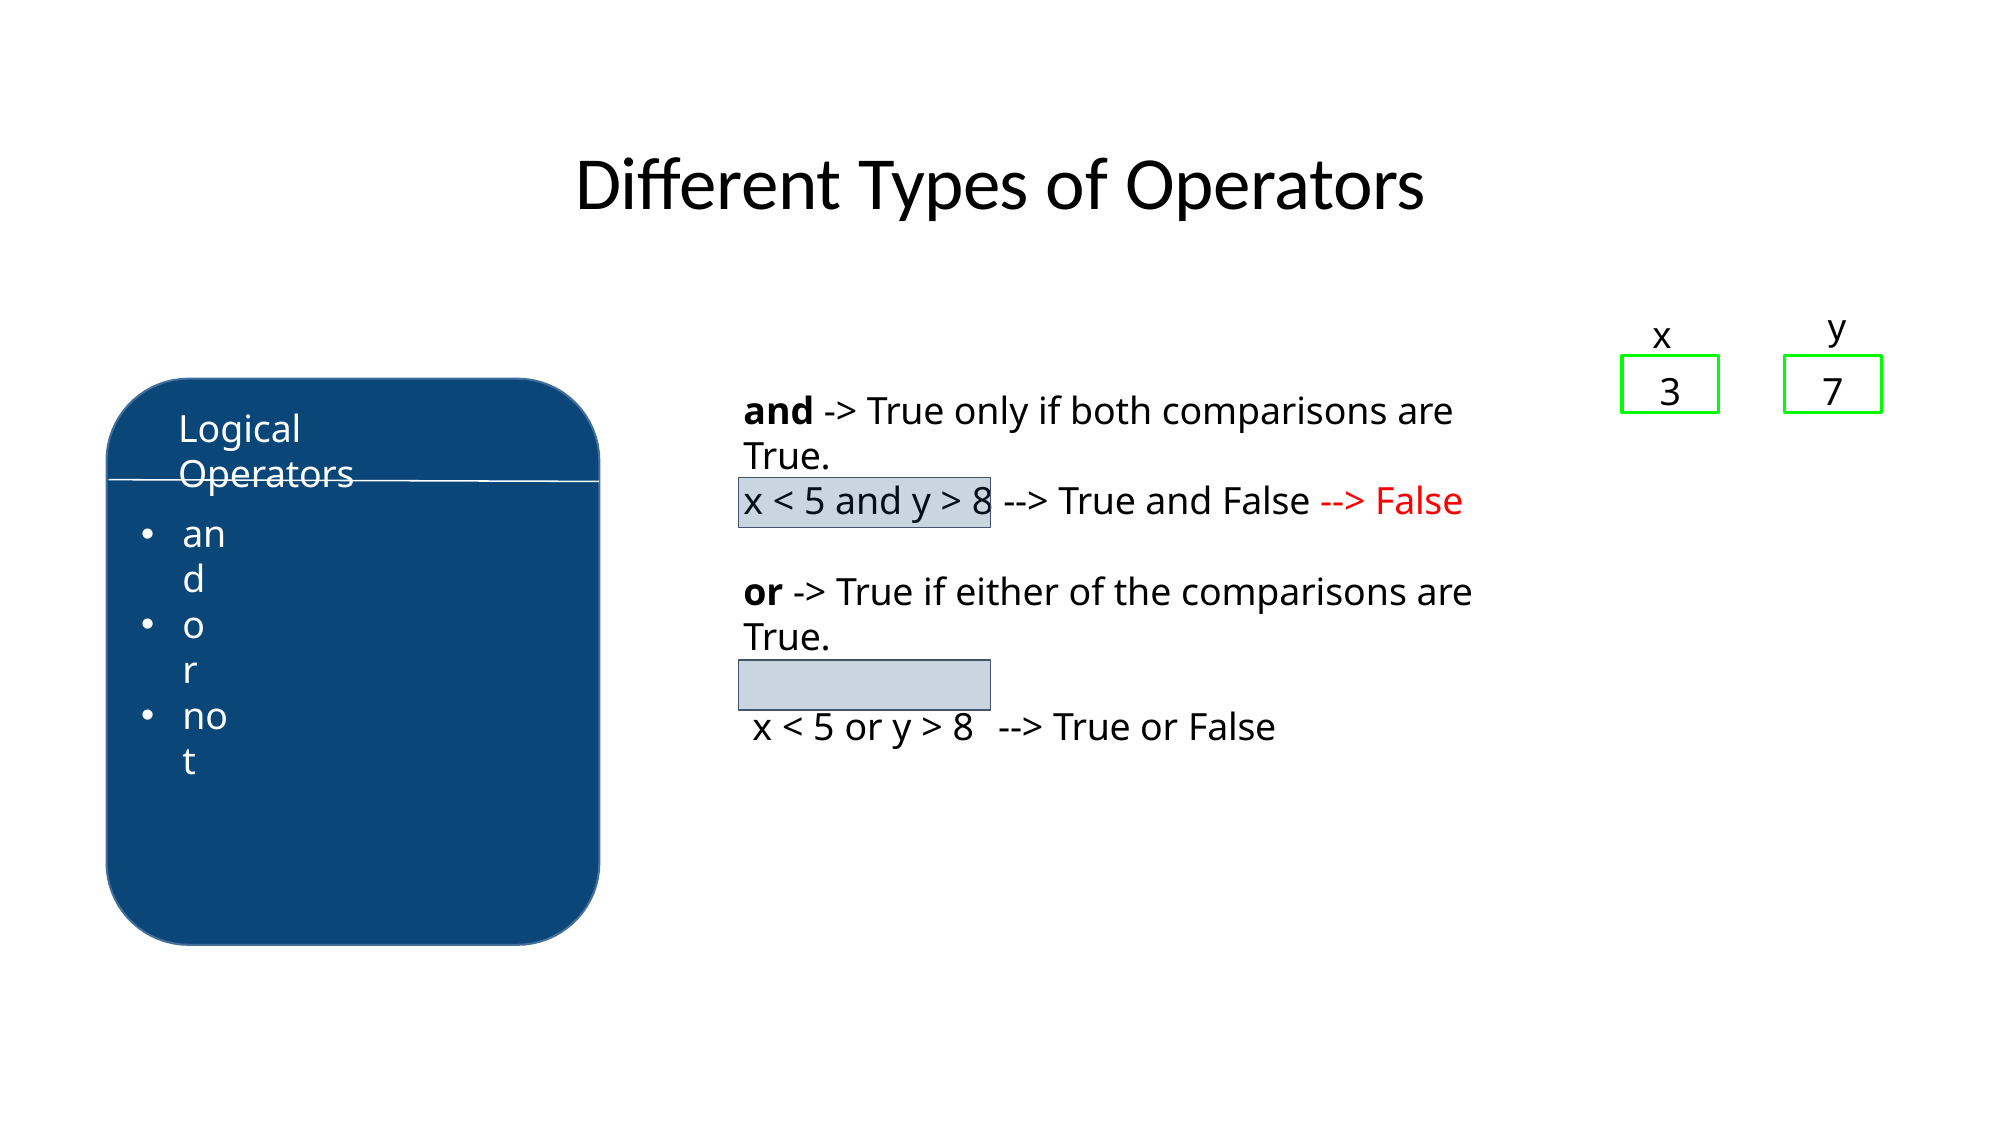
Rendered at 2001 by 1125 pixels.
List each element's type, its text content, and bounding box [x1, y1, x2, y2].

text_box and -> True only if both comparisons are True. [741, 384, 1505, 475]
title Different Types of Operators [528, 83, 1471, 274]
text_box y [1825, 301, 1849, 349]
text_box x < 5 and y > 8 --> True and False --> False [989, 475, 1505, 523]
text_box x [1650, 308, 1674, 356]
text_box or -> True if either of the comparisons are True. x < 5 or y > 8 --> True or False [741, 565, 1524, 749]
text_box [105, 377, 601, 947]
text_box 7 [1784, 355, 1882, 413]
text_box 3 [1621, 355, 1719, 413]
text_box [737, 658, 992, 712]
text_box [737, 476, 992, 529]
